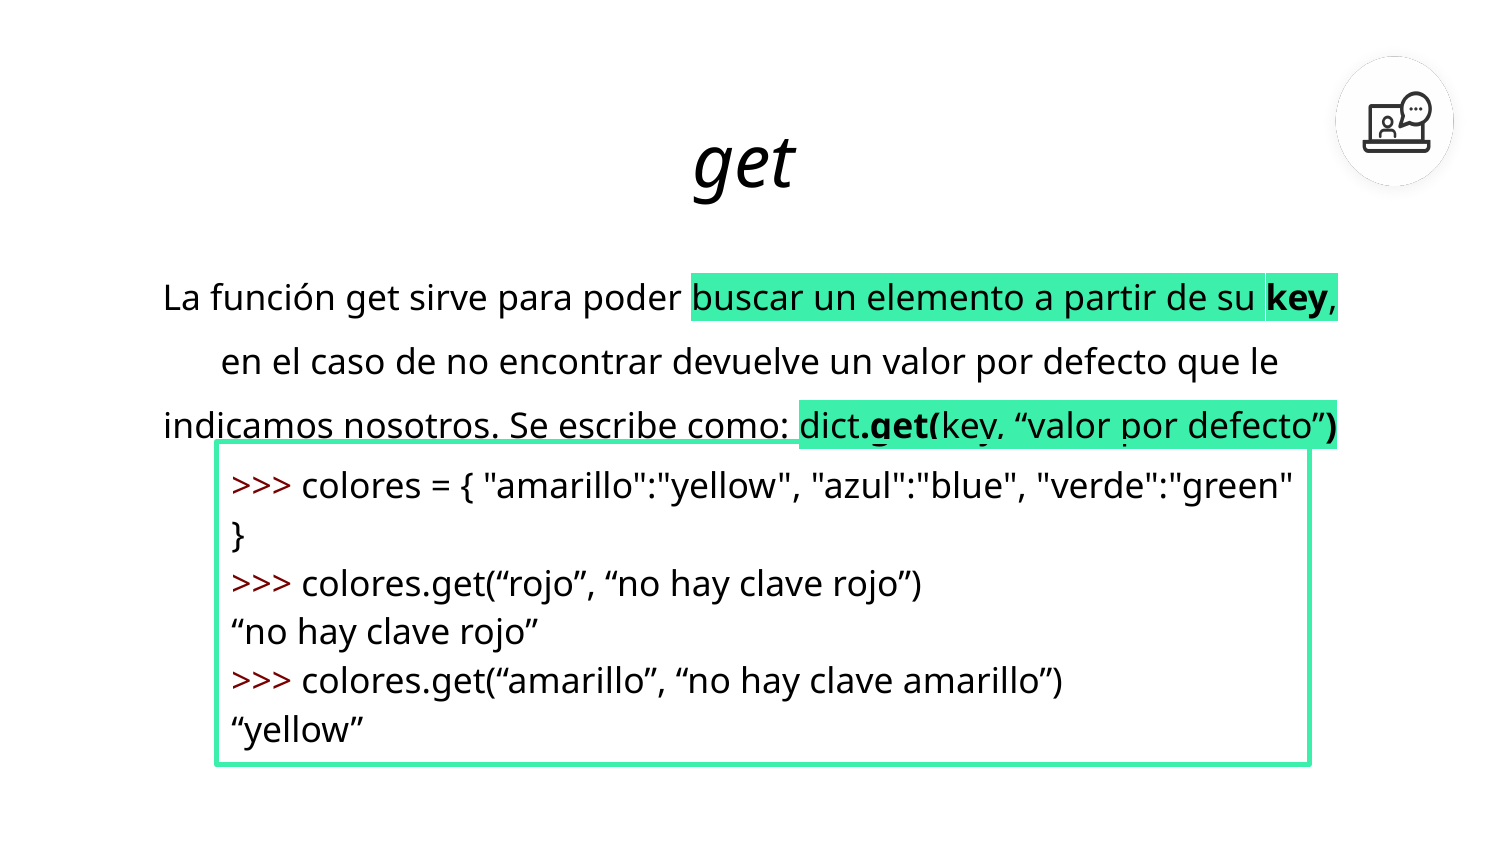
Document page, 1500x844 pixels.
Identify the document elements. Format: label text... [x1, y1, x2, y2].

text_box >>> colores = { "amarillo":"yellow", "azul":"blue", "verde":"green" } >>> colores.get(“rojo”, “no hay clave rojo”) “no hay clave rojo” >>> colores.get(“amarillo”, “no hay clave amarillo”) “yellow” [216, 441, 1310, 765]
text_box La función get sirve para poder buscar un elemento a partir de su key, en el caso de no encontrar devuelve un valor por defecto que le indicamos nosotros. Se escribe como: dict.get(key, “valor por defecto”) [132, 239, 1368, 428]
picture [1320, 40, 1468, 202]
text_box get [407, 76, 1081, 239]
